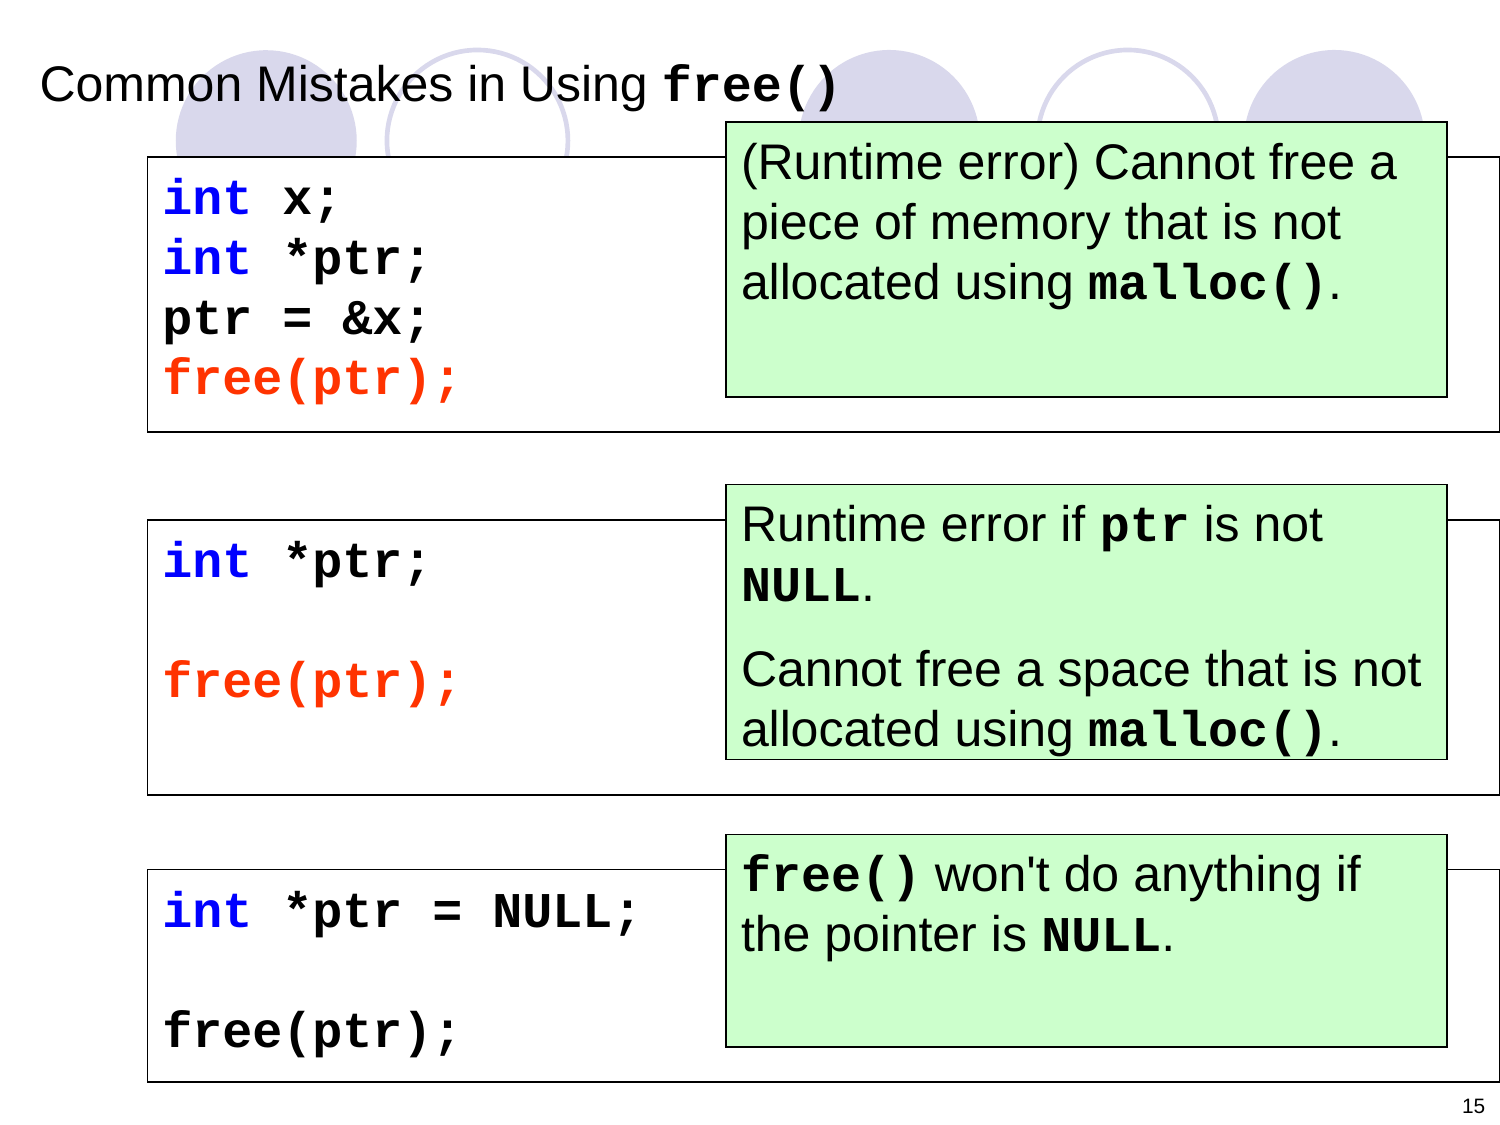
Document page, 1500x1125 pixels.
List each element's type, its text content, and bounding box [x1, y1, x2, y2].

text_box int *ptr; free(ptr); [147, 519, 1500, 795]
text_box (Runtime error) Cannot free a piece of memory that is not allocated using malloc(). [726, 121, 1447, 397]
text_box free() won't do anything if the pointer is NULL. [726, 834, 1447, 1047]
text_box Common Mistakes in Using free() [24, 43, 1228, 119]
text_box Runtime error if ptr is not NULL. Cannot free a space that is not allocated using malloc(). [726, 484, 1447, 760]
slide_number 15 [1149, 1083, 1500, 1125]
text_box int x; int *ptr; ptr = &x; free(ptr); [147, 157, 1500, 433]
text_box int *ptr = NULL; free(ptr); [147, 869, 1500, 1083]
